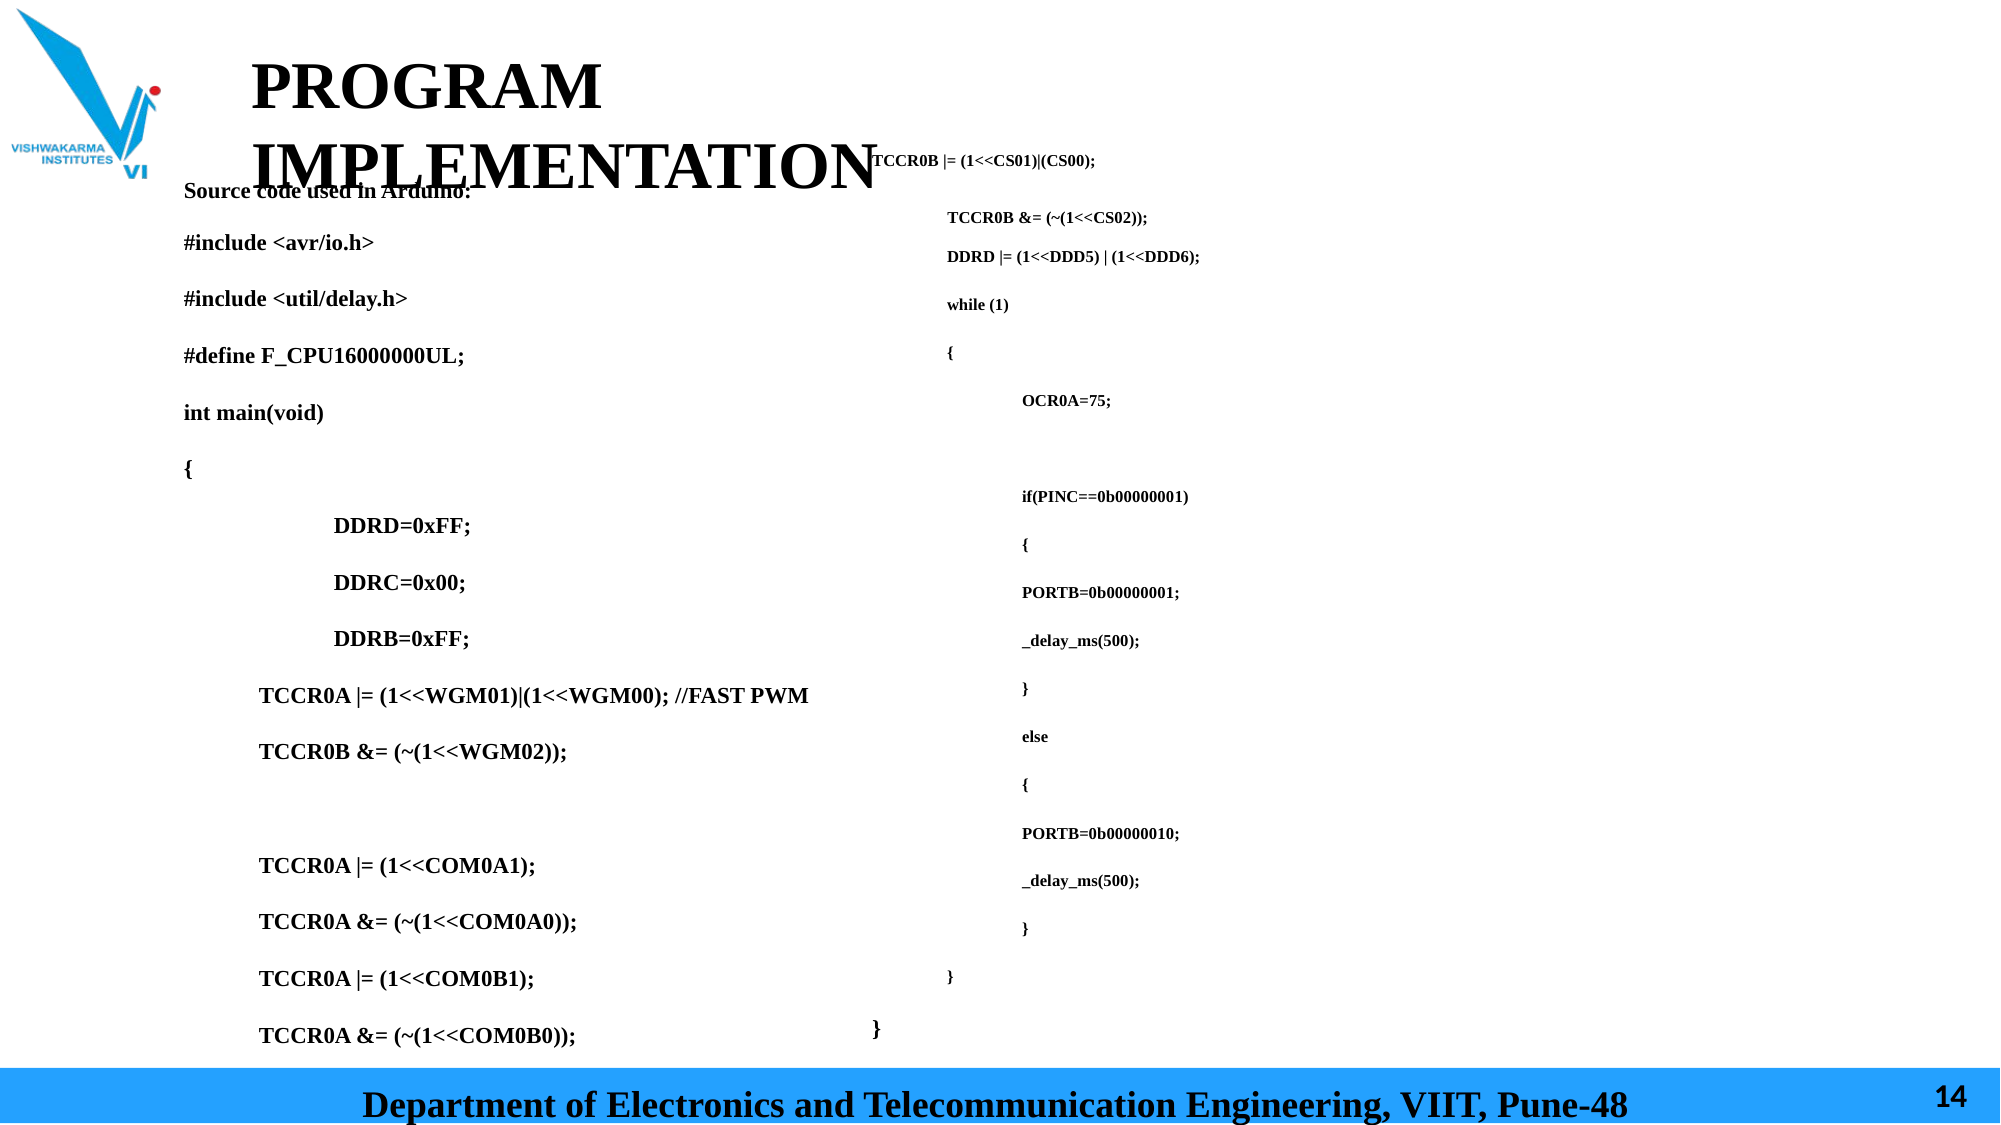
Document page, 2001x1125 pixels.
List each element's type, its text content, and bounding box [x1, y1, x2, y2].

text_box #include <util/delay.h> [181, 281, 410, 312]
text_box } [1020, 915, 1031, 938]
text_box } [870, 1011, 884, 1041]
text_box TCCR0A |= (1<<COM0A1); [256, 848, 538, 878]
text_box TCCR0A &= (~(1<<COM0B0)); [256, 1018, 578, 1048]
text_box TCCR0A &= (~(1<<COM0A0)); [256, 904, 580, 935]
text_box TCCR0A |= (1<<COM0B1); [256, 961, 537, 992]
text_box #define F_CPU16000000UL; [181, 338, 467, 369]
text_box { [181, 451, 195, 482]
text_box DDRD=0xFF; [331, 508, 474, 538]
title PROGRAM IMPLEMENTATION [249, 39, 1248, 230]
text_box PORTB=0b00000001; [1020, 579, 1181, 602]
text_box DDRB=0xFF; [331, 621, 473, 652]
text_box else [1020, 723, 1051, 746]
text_box } [945, 963, 956, 986]
text_box } [1020, 675, 1031, 698]
text_box int main(void) [181, 395, 326, 425]
slide_number ‹#› [1927, 1073, 1974, 1125]
text_box while (1) [945, 291, 1011, 314]
text_box { [1020, 531, 1031, 554]
text_box TCCR0B |= (1<<CS01)|(CS00); Source code used in Arduino: TCCR0B &= (~(1<<CS02)); [181, 147, 1150, 227]
footer Department of Electronics and Telecommunication Engineering, VIIT, Pune-48 [360, 1073, 1638, 1125]
text_box OCR0A=75; [1020, 387, 1114, 410]
text_box _delay_ms(500); [1020, 627, 1141, 650]
text_box { PORTB=0b00000010; [1020, 771, 1181, 843]
text_box _delay_ms(500); [1020, 867, 1141, 890]
text_box #include <avr/io.h> [181, 225, 377, 255]
text_box { [945, 339, 956, 362]
picture [11, 8, 170, 188]
text_box DDRD |= (1<<DDD5) | (1<<DDD6); [945, 243, 1203, 266]
text_box DDRC=0x00; [331, 565, 469, 595]
text_box TCCR0A |= (1<<WGM01)|(1<<WGM00); //FAST PWM [256, 678, 816, 708]
text_box TCCR0B &= (~(1<<WGM02)); [256, 735, 569, 765]
text_box if(PINC==0b00000001) [1020, 483, 1190, 506]
